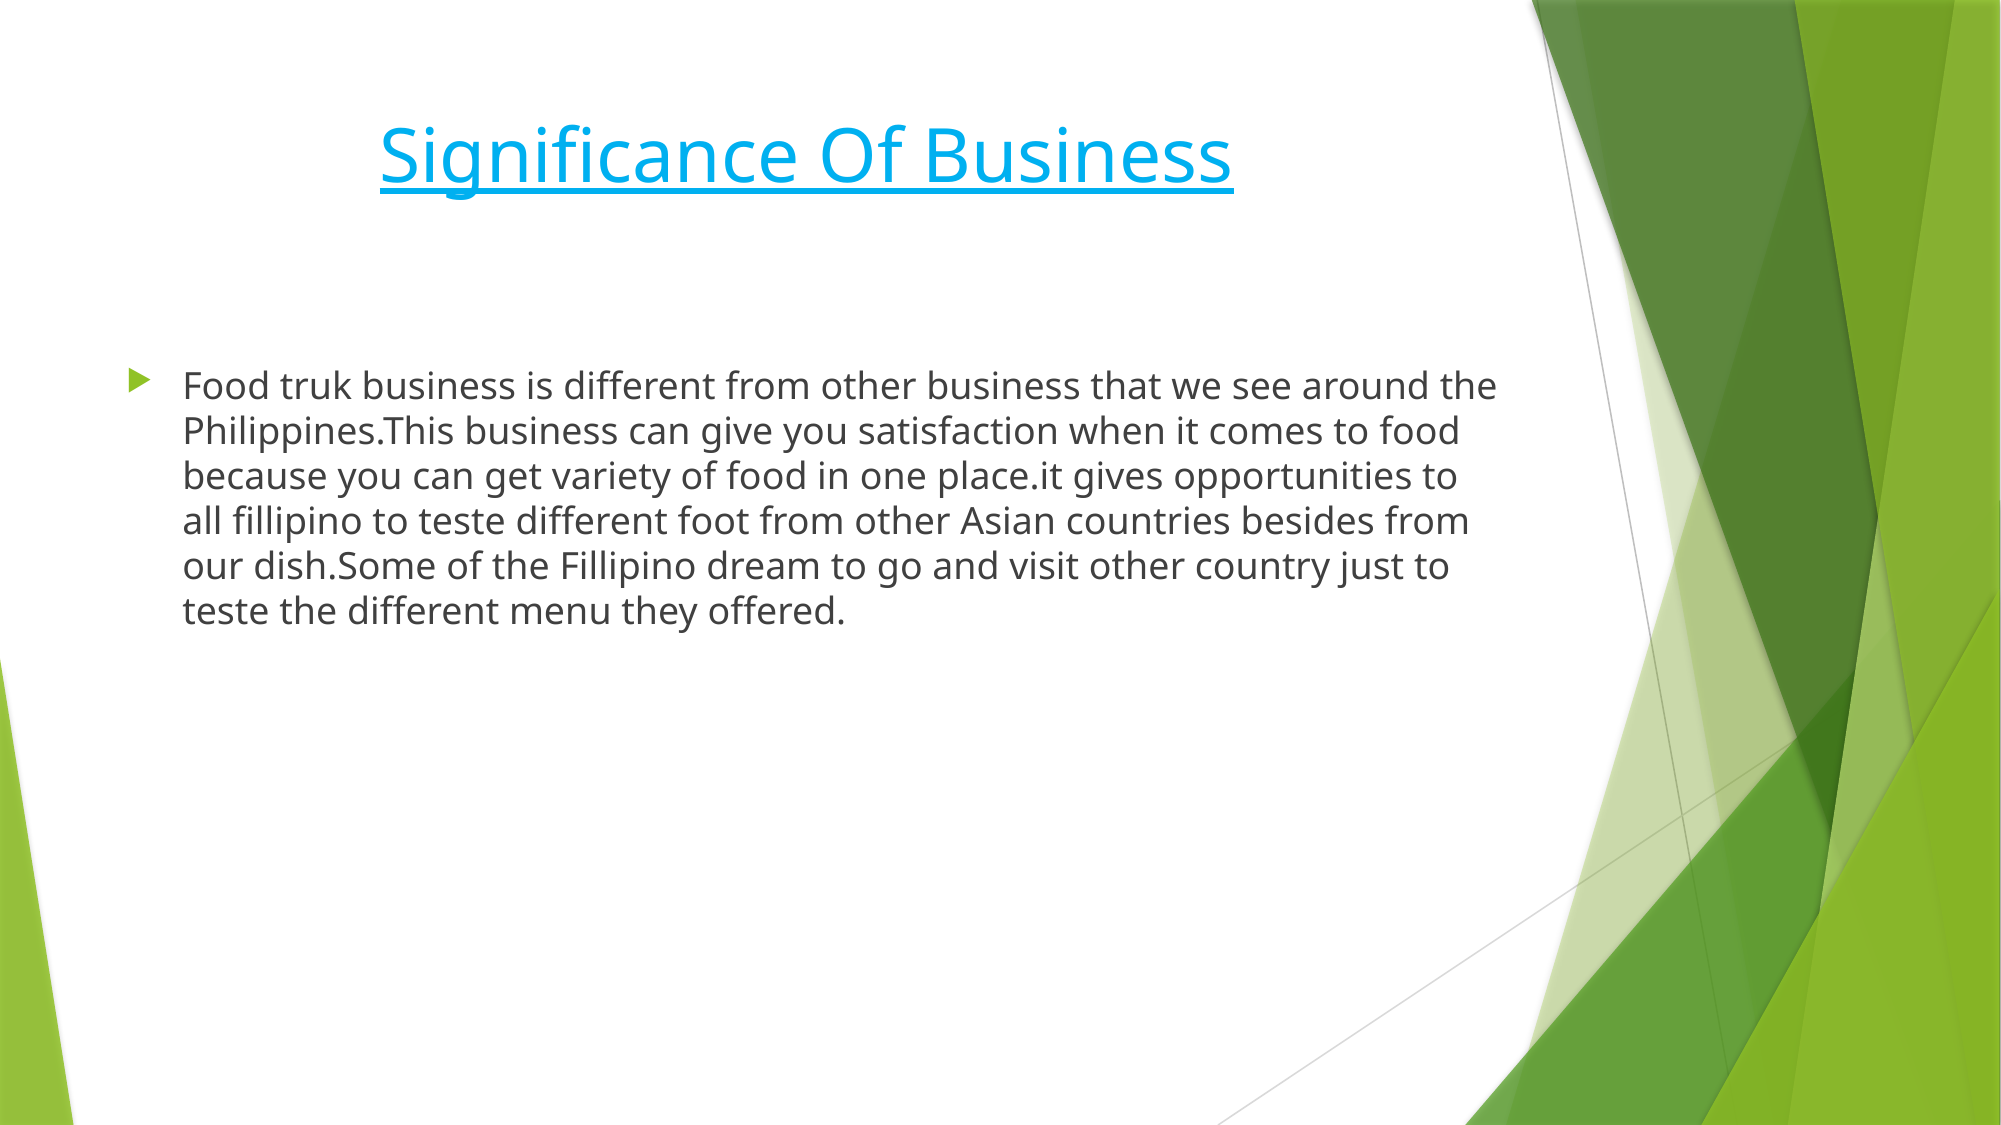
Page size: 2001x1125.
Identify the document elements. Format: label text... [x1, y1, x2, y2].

list Food truk business is different from other business that we see around the Philippines.This business can give you satisfaction when it comes to food because you can get variety of food in one place.it gives opportunities to all fillipino to teste different foot from other Asian countries besides from our dish.Some of the Fillipino dream to go and visit other country just to teste the different menu they offered. [111, 354, 1522, 992]
title Significance Of Business [111, 99, 1522, 317]
